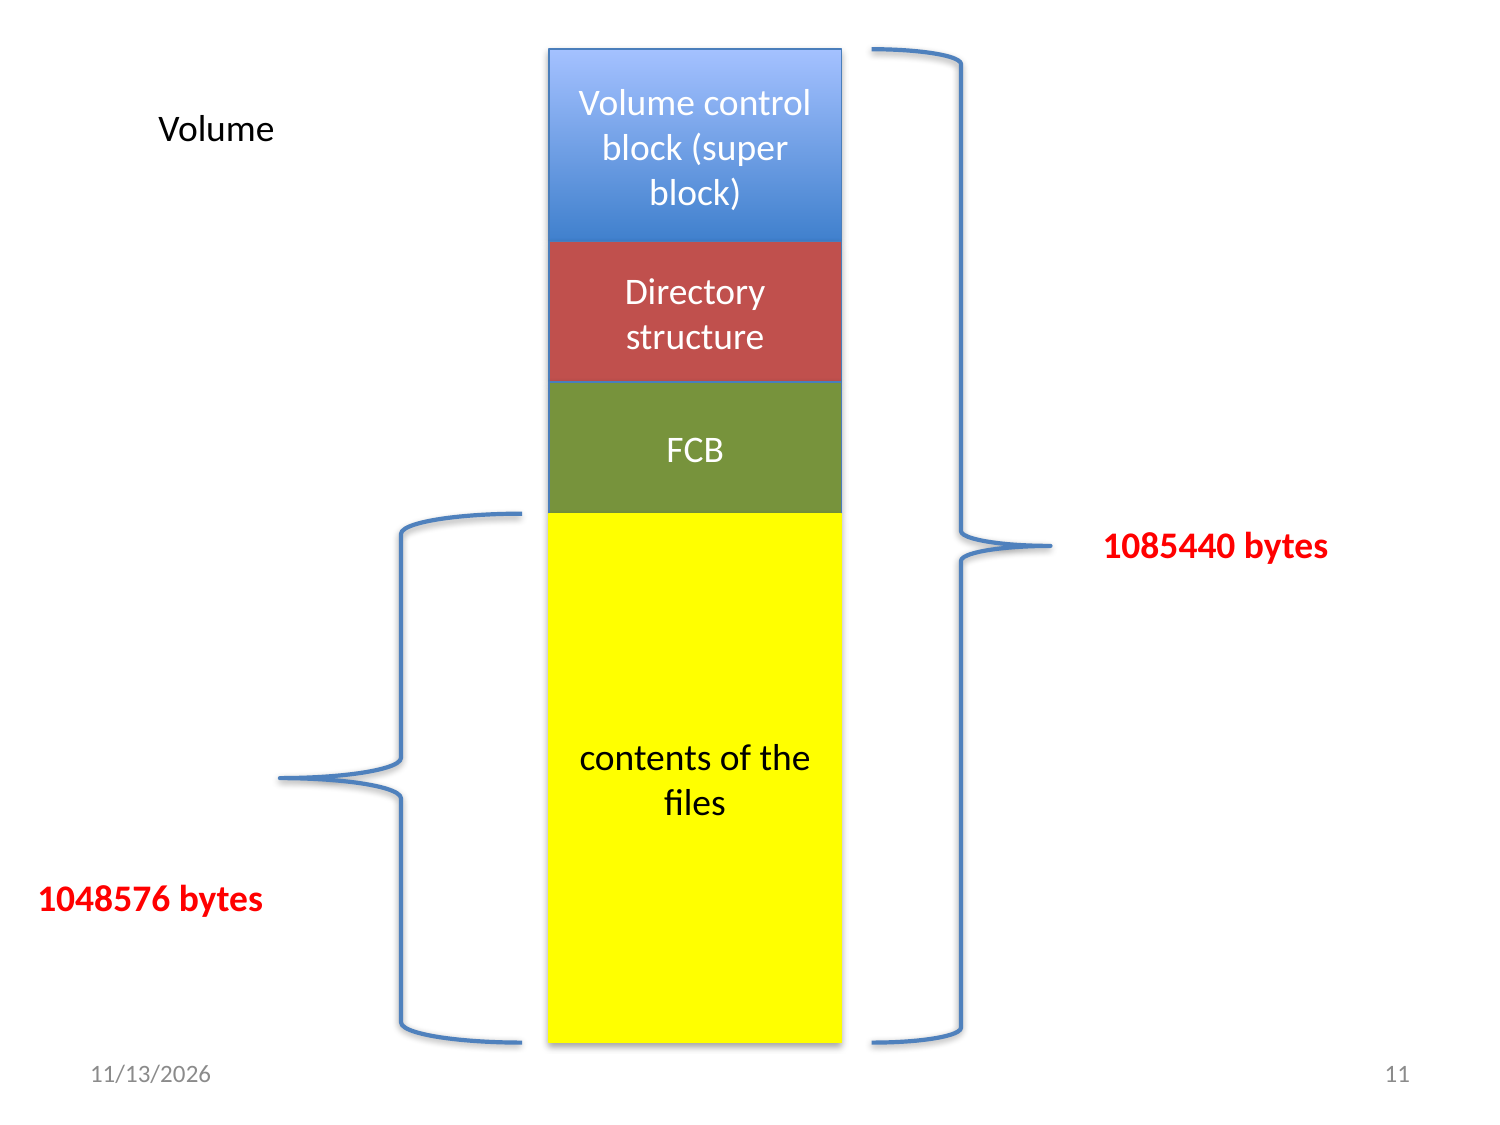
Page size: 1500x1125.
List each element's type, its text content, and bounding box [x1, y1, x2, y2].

text_box Directory structure [548, 241, 842, 381]
text_box 1048576 bytes [22, 866, 279, 927]
text_box [277, 511, 523, 1045]
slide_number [75, 1042, 425, 1103]
text_box contents of the files [548, 513, 842, 1043]
slide_number 11 [1074, 1042, 1425, 1103]
text_box Volume [143, 97, 290, 157]
text_box FCB [548, 381, 842, 513]
text_box Volume control block (super block) [548, 48, 842, 241]
text_box 1085440 bytes [1087, 513, 1381, 574]
text_box [871, 47, 1053, 1045]
